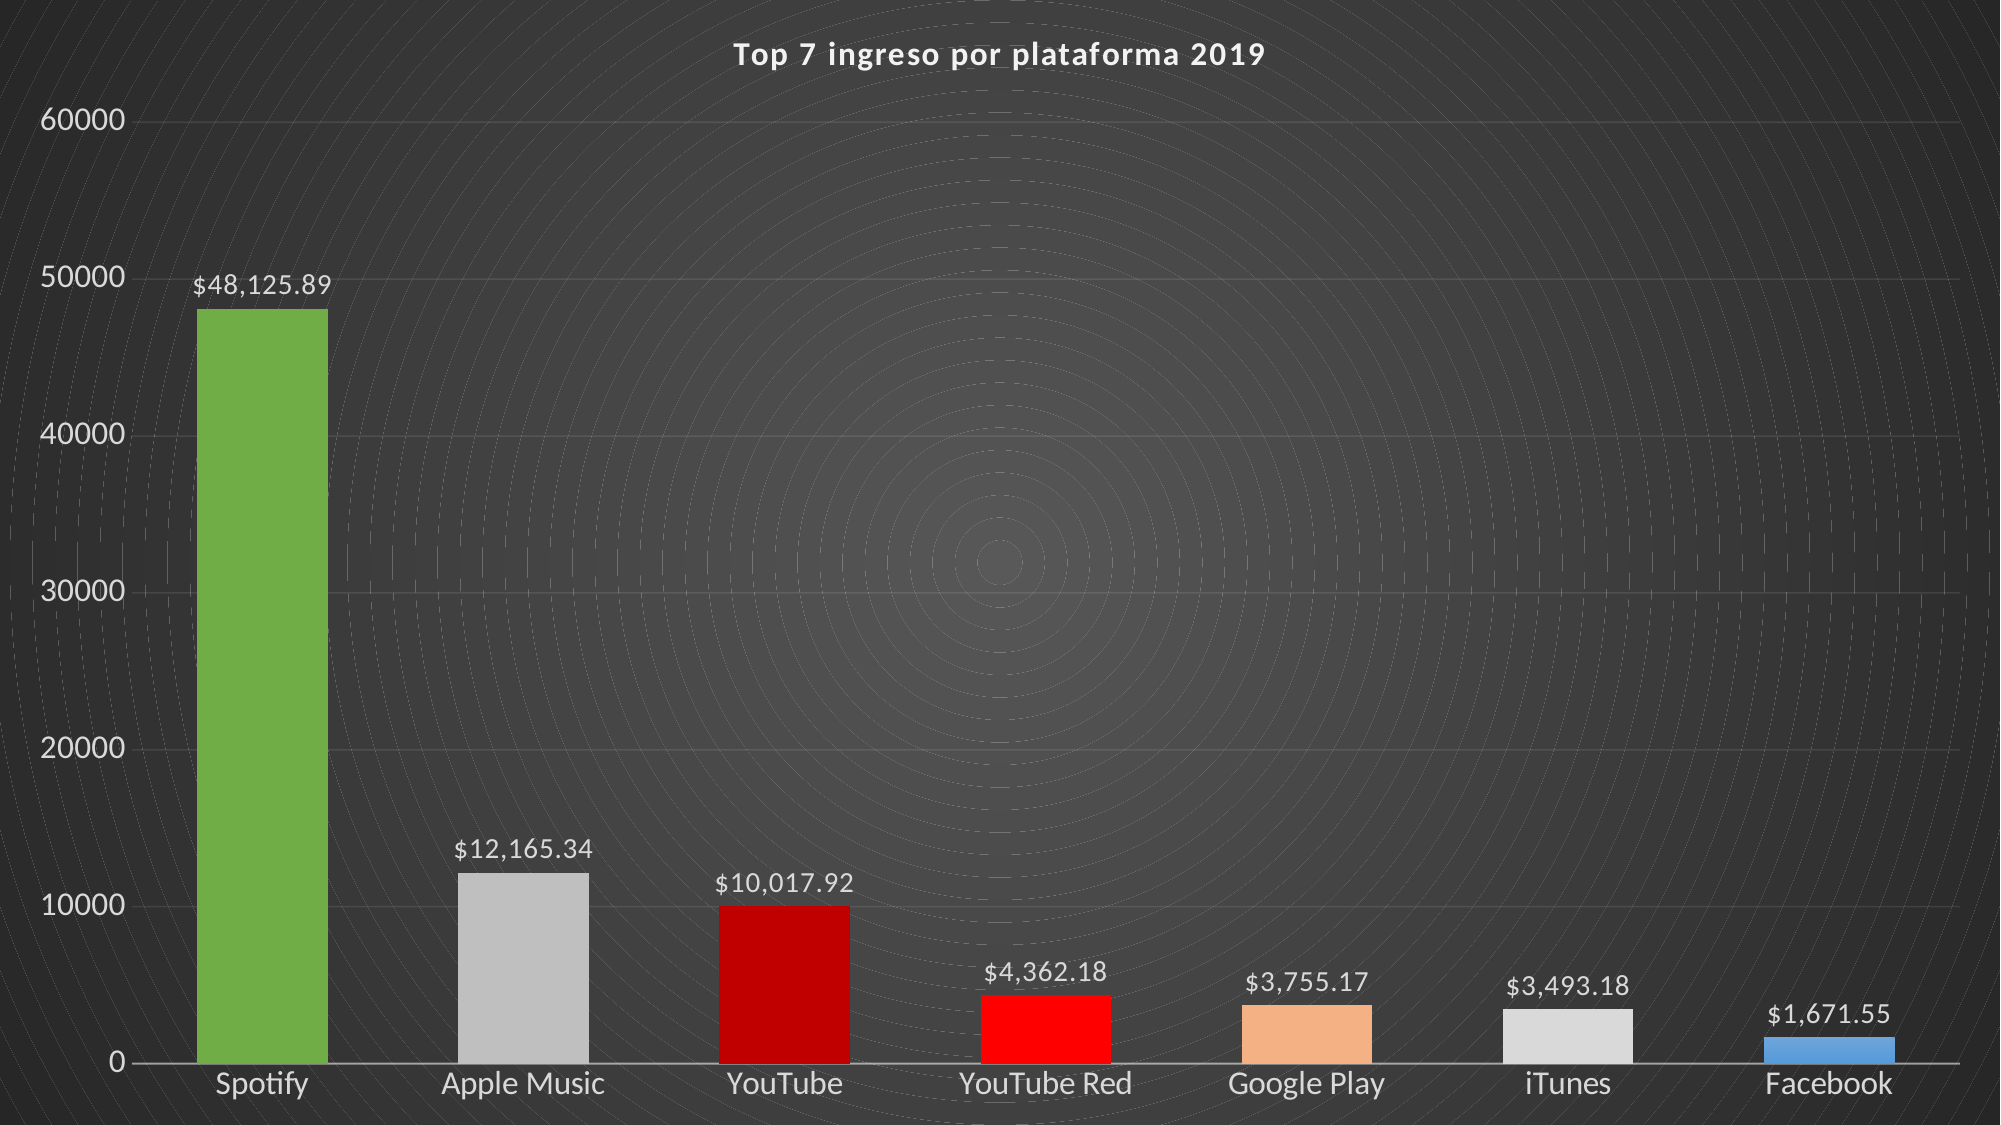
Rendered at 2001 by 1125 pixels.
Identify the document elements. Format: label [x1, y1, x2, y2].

chart [0, 0, 2000, 1125]
